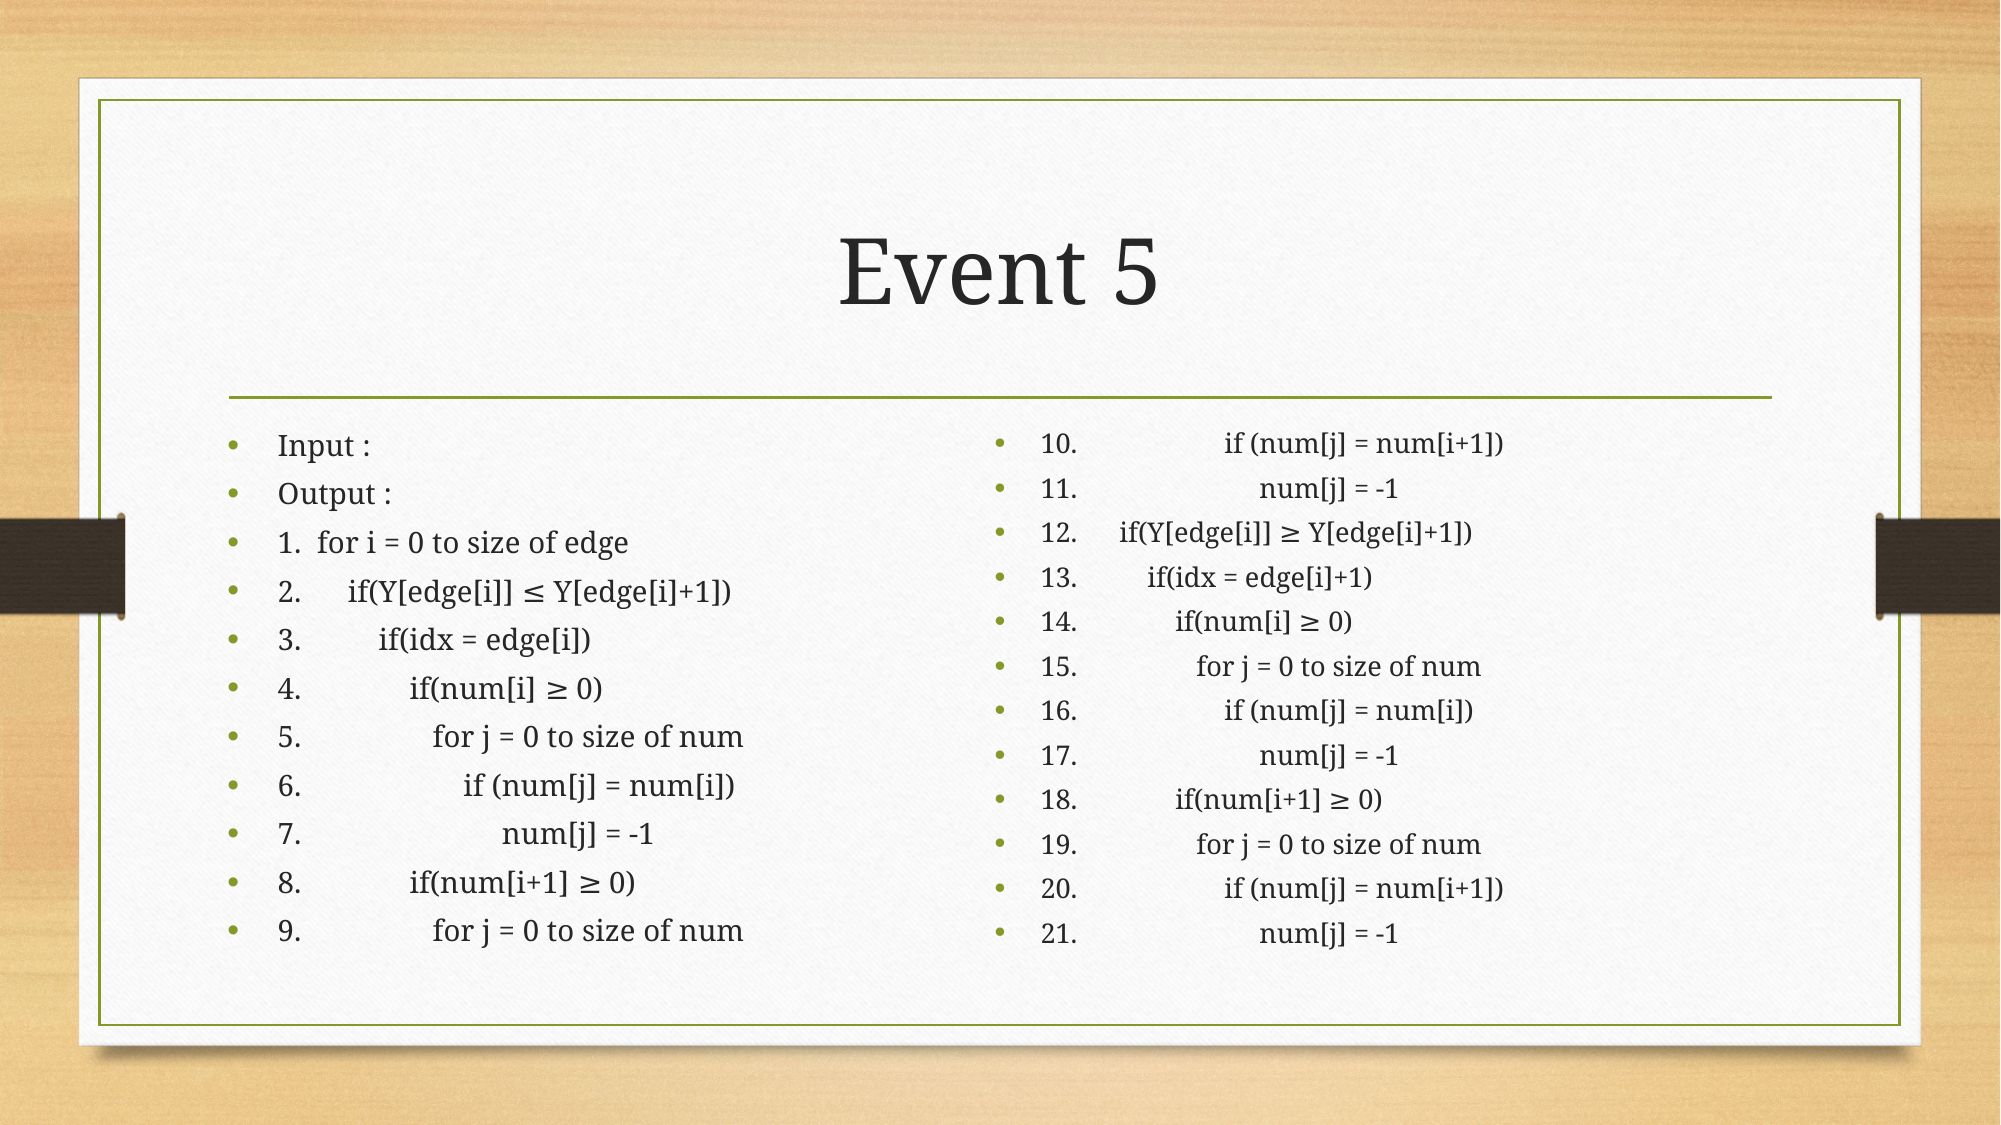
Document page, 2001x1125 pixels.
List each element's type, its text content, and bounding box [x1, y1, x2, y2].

text_box 10. if (num[j] = num[i+1]) 11. num[j] = -1 12. if(Y[edge[i]] ≥ Y[edge[i]+1]) 13. if(idx = edge[i]+1) 14. if(num[i] ≥ 0) 15. for j = 0 to size of num 16. if (num[j] = num[i]) 17. num[j] = -1 18. if(num[i+1] ≥ 0) 19. for j = 0 to size of num 20. if (num[j] = num[i+1]) 21. num[j] = -1 [979, 419, 1788, 964]
list Input : Output : 1. for i = 0 to size of edge 2. if(Y[edge[i]] ≤ Y[edge[i]+1]) 3. if(idx = edge[i]) 4. if(num[i] ≥ 0) 5. for j = 0 to size of num 6. if (num[j] = num[i]) 7. num[j] = -1 8. if(num[i+1] ≥ 0) 9. for j = 0 to size of num [212, 419, 979, 964]
picture [0, 0, 2001, 1125]
title Event 5 [212, 161, 1788, 375]
